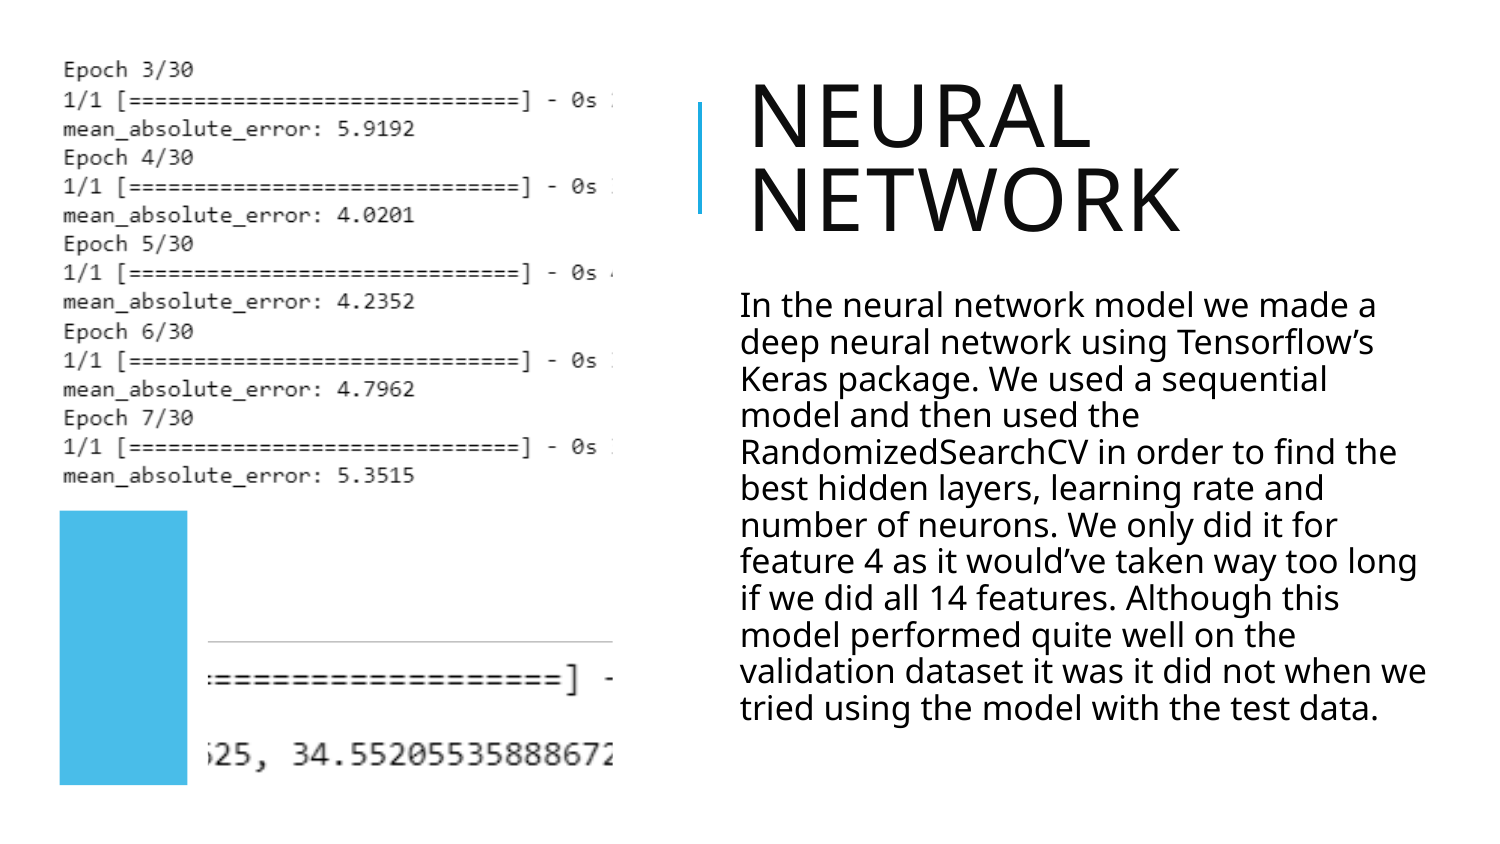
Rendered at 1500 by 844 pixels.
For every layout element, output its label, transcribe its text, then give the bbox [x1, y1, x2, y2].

text_box [58, 509, 189, 786]
list In the neural network model we made a deep neural network using Tensorflow’s Keras package. We used a sequential model and then used the RandomizedSearchCV in order to find the best hidden layers, learning rate and number of neurons. We only did it for feature 4 as it would’ve taken way too long if we did all 14 features. Although this model performed quite well on the validation dataset it was it did not when we tried using the model with the test data. [732, 281, 1439, 777]
picture [207, 510, 613, 786]
picture [59, 59, 613, 492]
title Neural Network [732, 71, 1439, 257]
